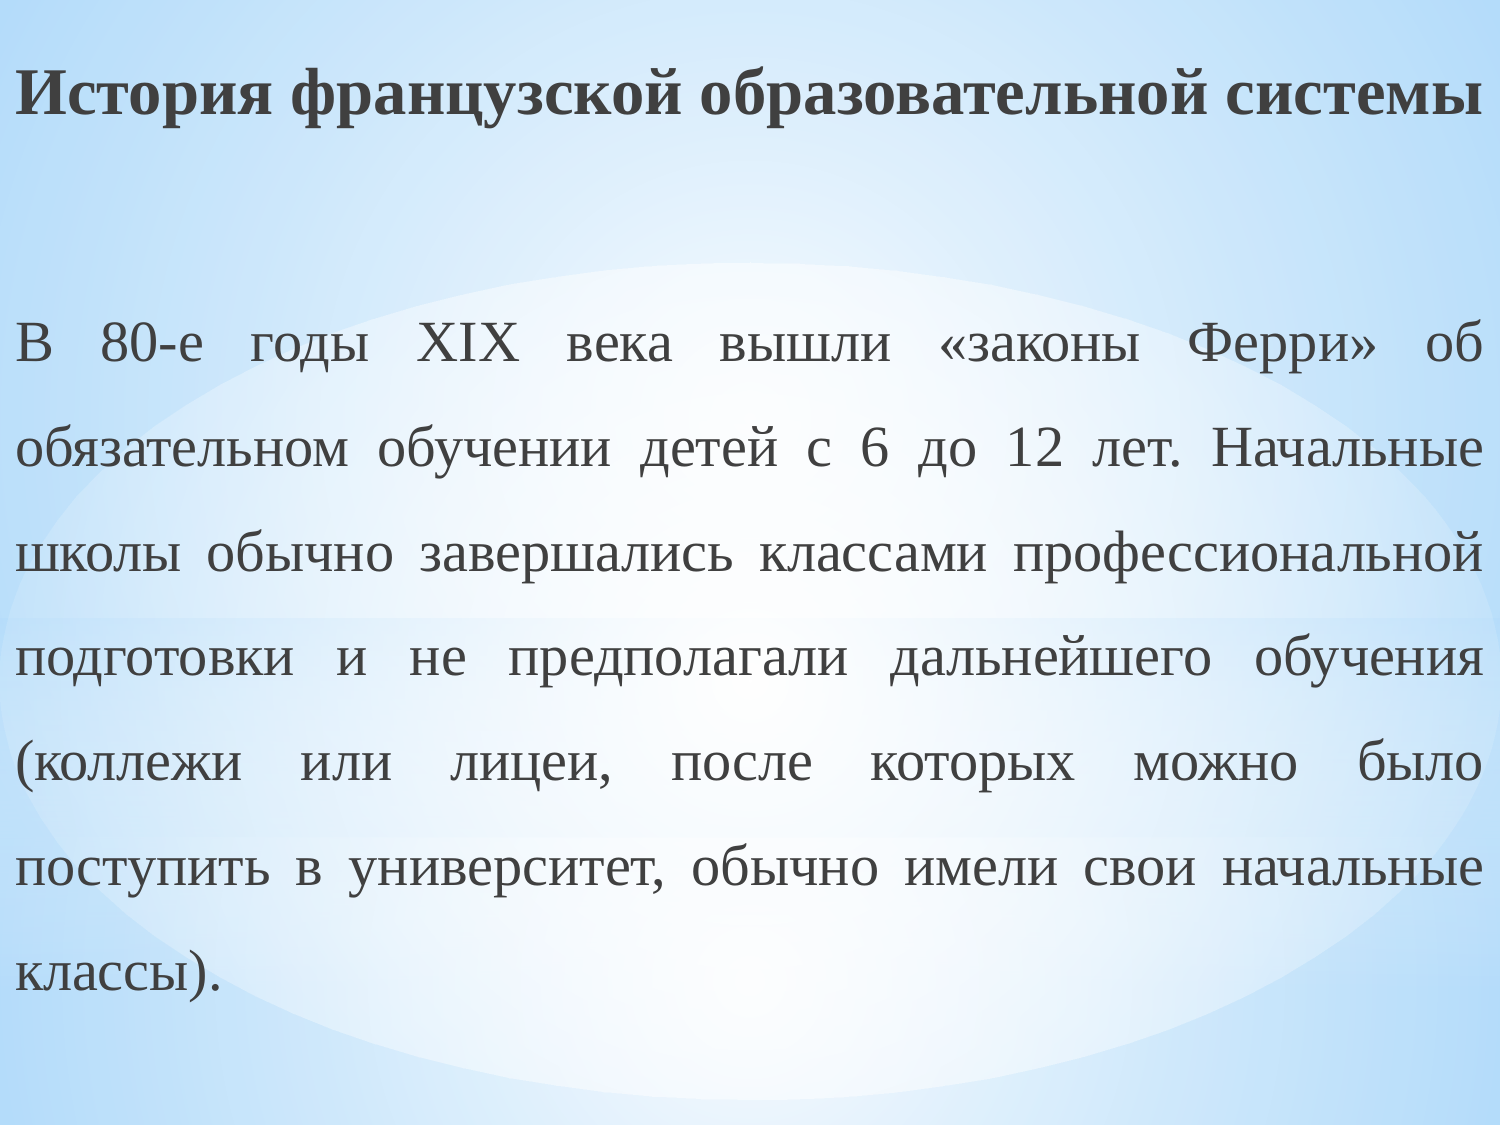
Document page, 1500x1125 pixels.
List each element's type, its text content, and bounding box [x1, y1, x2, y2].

list История французской образовательной системы В 80-е годы XIX века вышли «законы Ферри» об обязательном обучении детей с 6 до 12 лет. Начальные школы обычно завершались классами профессиональной подготовки и не предполагали дальнейшего обучения (коллежи или лицеи, после которых можно было поступить в университет, обычно имели свои начальные классы). [0, 0, 1500, 1125]
